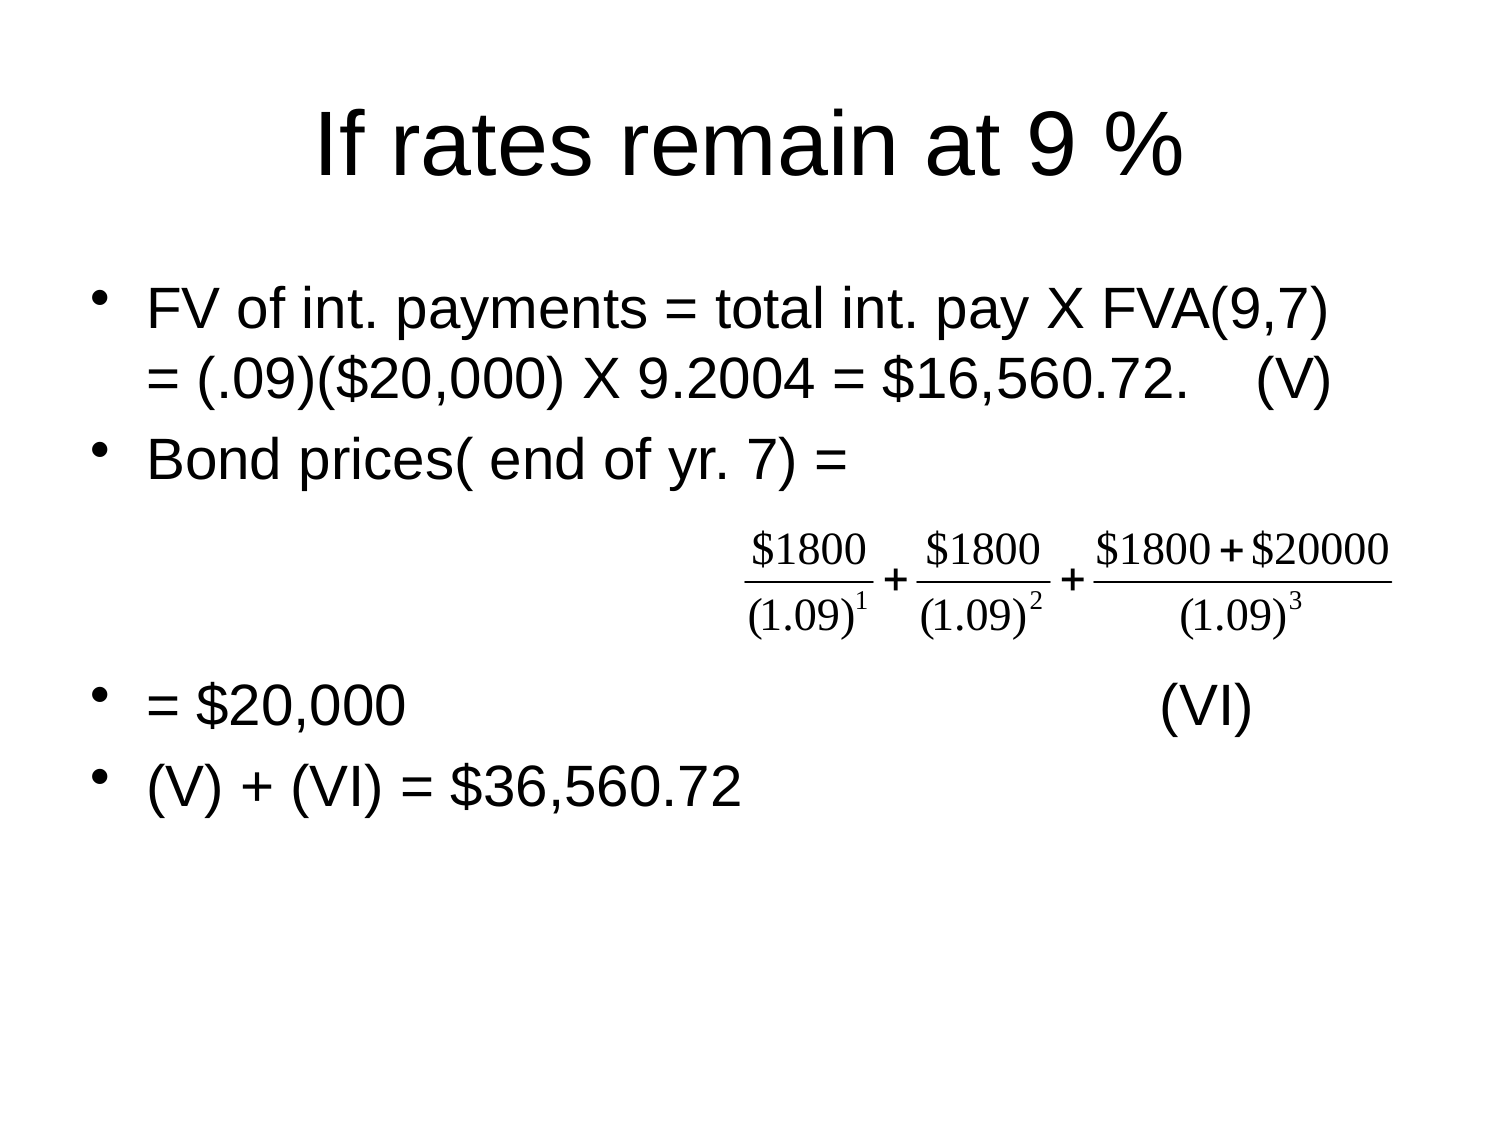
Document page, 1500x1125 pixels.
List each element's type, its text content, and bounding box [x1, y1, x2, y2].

list FV of int. payments = total int. pay X FVA(9,7) = (.09)($20,000) X 9.2004 = $16,560.72. (V) Bond prices( end of yr. 7) = = $20,000 (VI) (V) + (VI) = $36,560.72 [75, 262, 1363, 1005]
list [737, 520, 1401, 649]
title If rates remain at 9 % [75, 45, 1425, 233]
